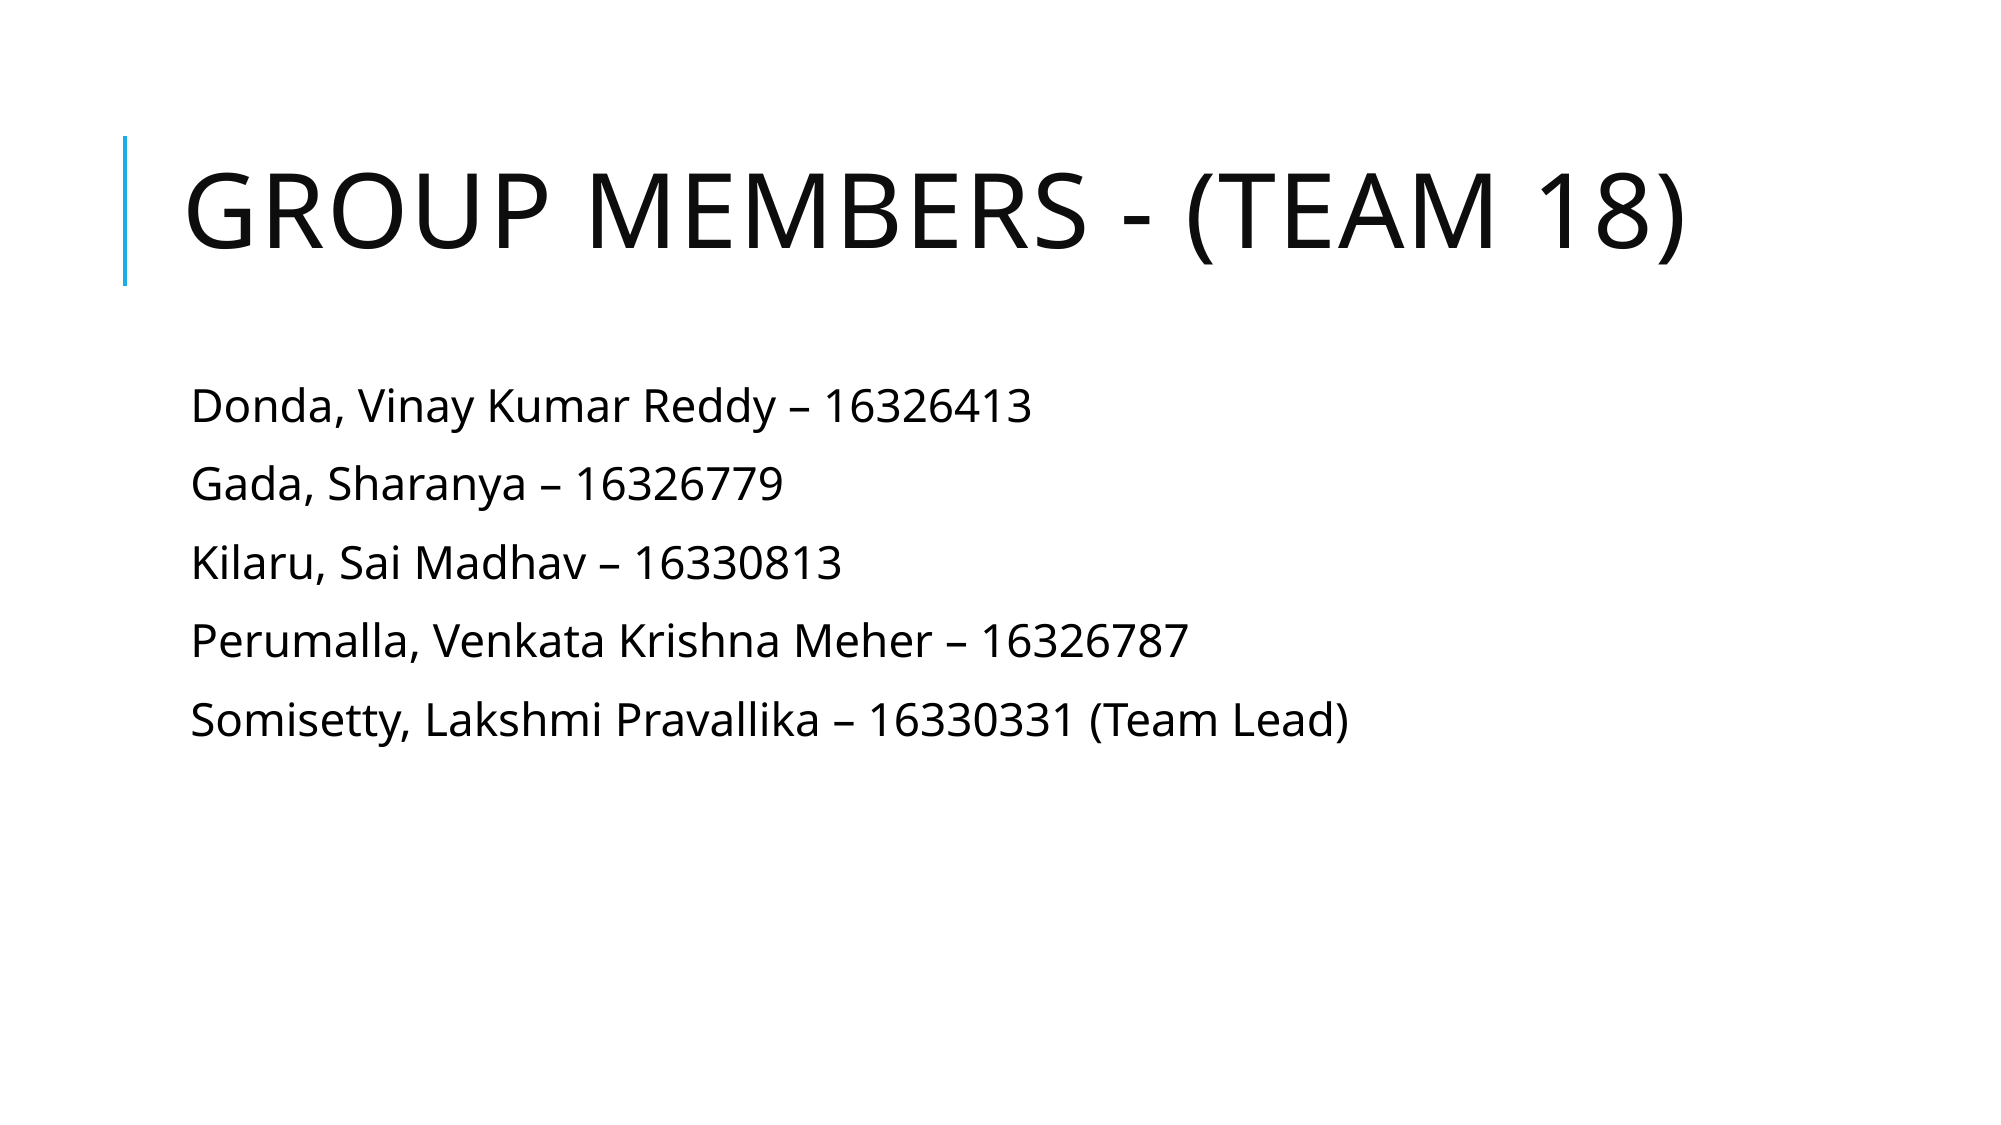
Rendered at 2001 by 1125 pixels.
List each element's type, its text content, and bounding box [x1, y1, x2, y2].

title gROUP MEMBERS - (team 18) [168, 96, 1763, 342]
list Donda, Vinay Kumar Reddy – 16326413 Gada, Sharanya – 16326779 Kilaru, Sai Madhav – 16330813 Perumalla, Venkata Krishna Meher – 16326787 Somisetty, Lakshmi Pravallika – 16330331 (Team Lead) [168, 375, 1647, 951]
